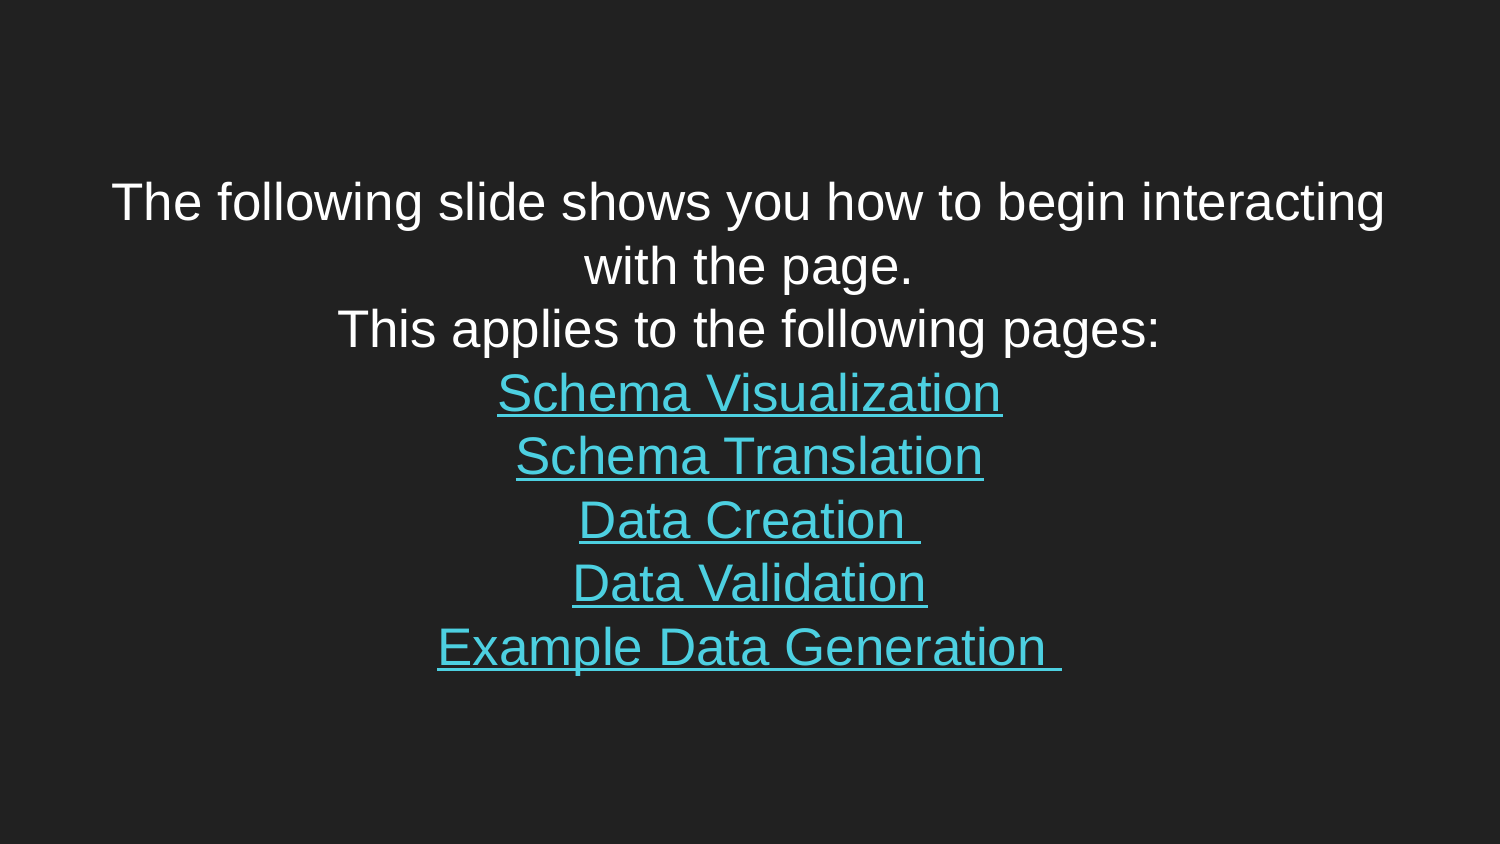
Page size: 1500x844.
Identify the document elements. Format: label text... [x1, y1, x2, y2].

title The following slide shows you how to begin interacting with the page. This applies to the following pages: Schema Visualization Schema Translation Data Creation Data Validation Example Data Generation [51, 88, 1449, 756]
